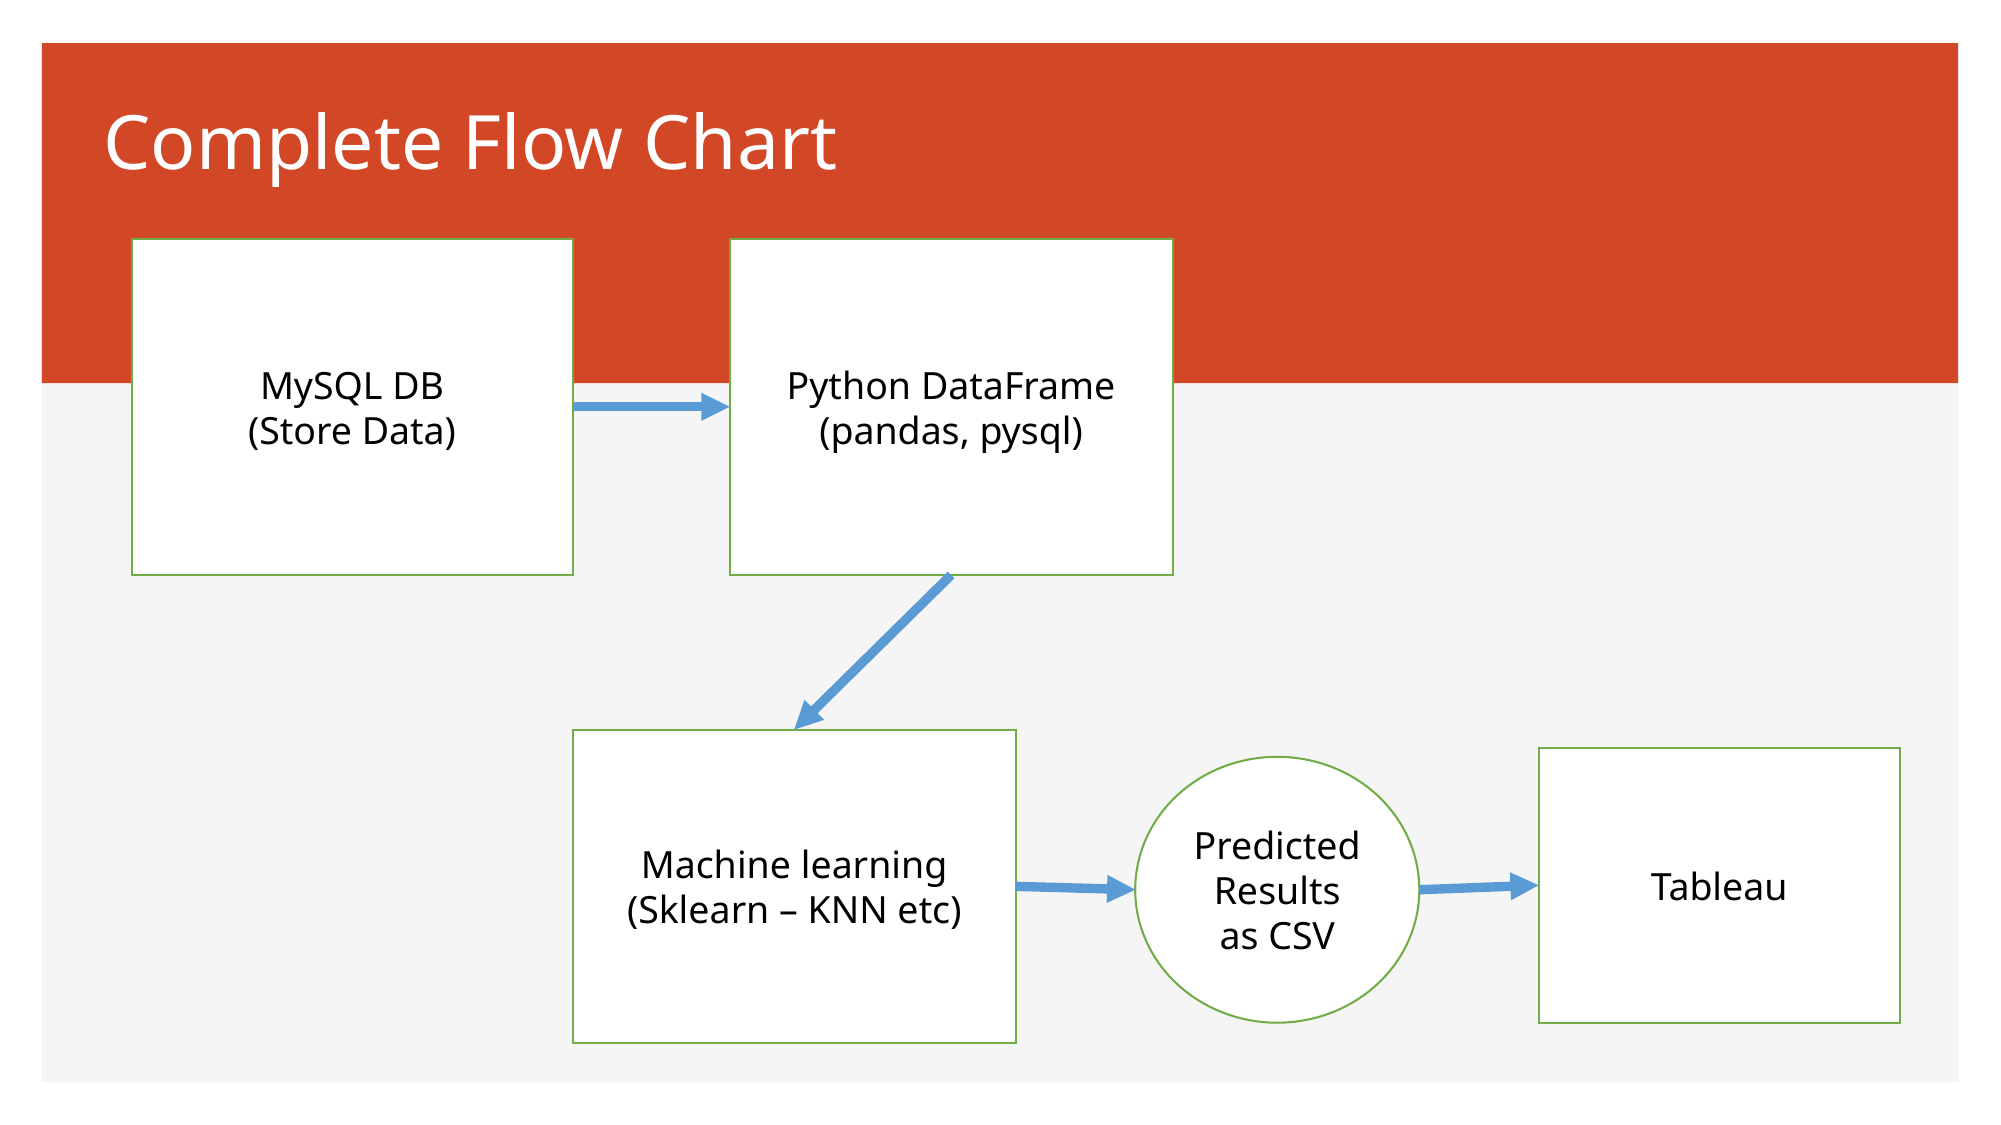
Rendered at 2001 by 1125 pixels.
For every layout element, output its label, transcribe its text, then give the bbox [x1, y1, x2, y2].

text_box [1419, 885, 1539, 890]
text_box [1015, 886, 1136, 890]
text_box Tableau [1538, 747, 1901, 1024]
text_box Python DataFrame (pandas, pysql) [729, 238, 1174, 576]
title Complete Flow Chart [88, 86, 1900, 192]
text_box Predicted Results as CSV [1134, 755, 1421, 1024]
text_box Machine learning (Sklearn – KNN etc) [572, 729, 1017, 1044]
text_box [794, 574, 952, 730]
text_box MySQL DB (Store Data) [131, 238, 574, 576]
